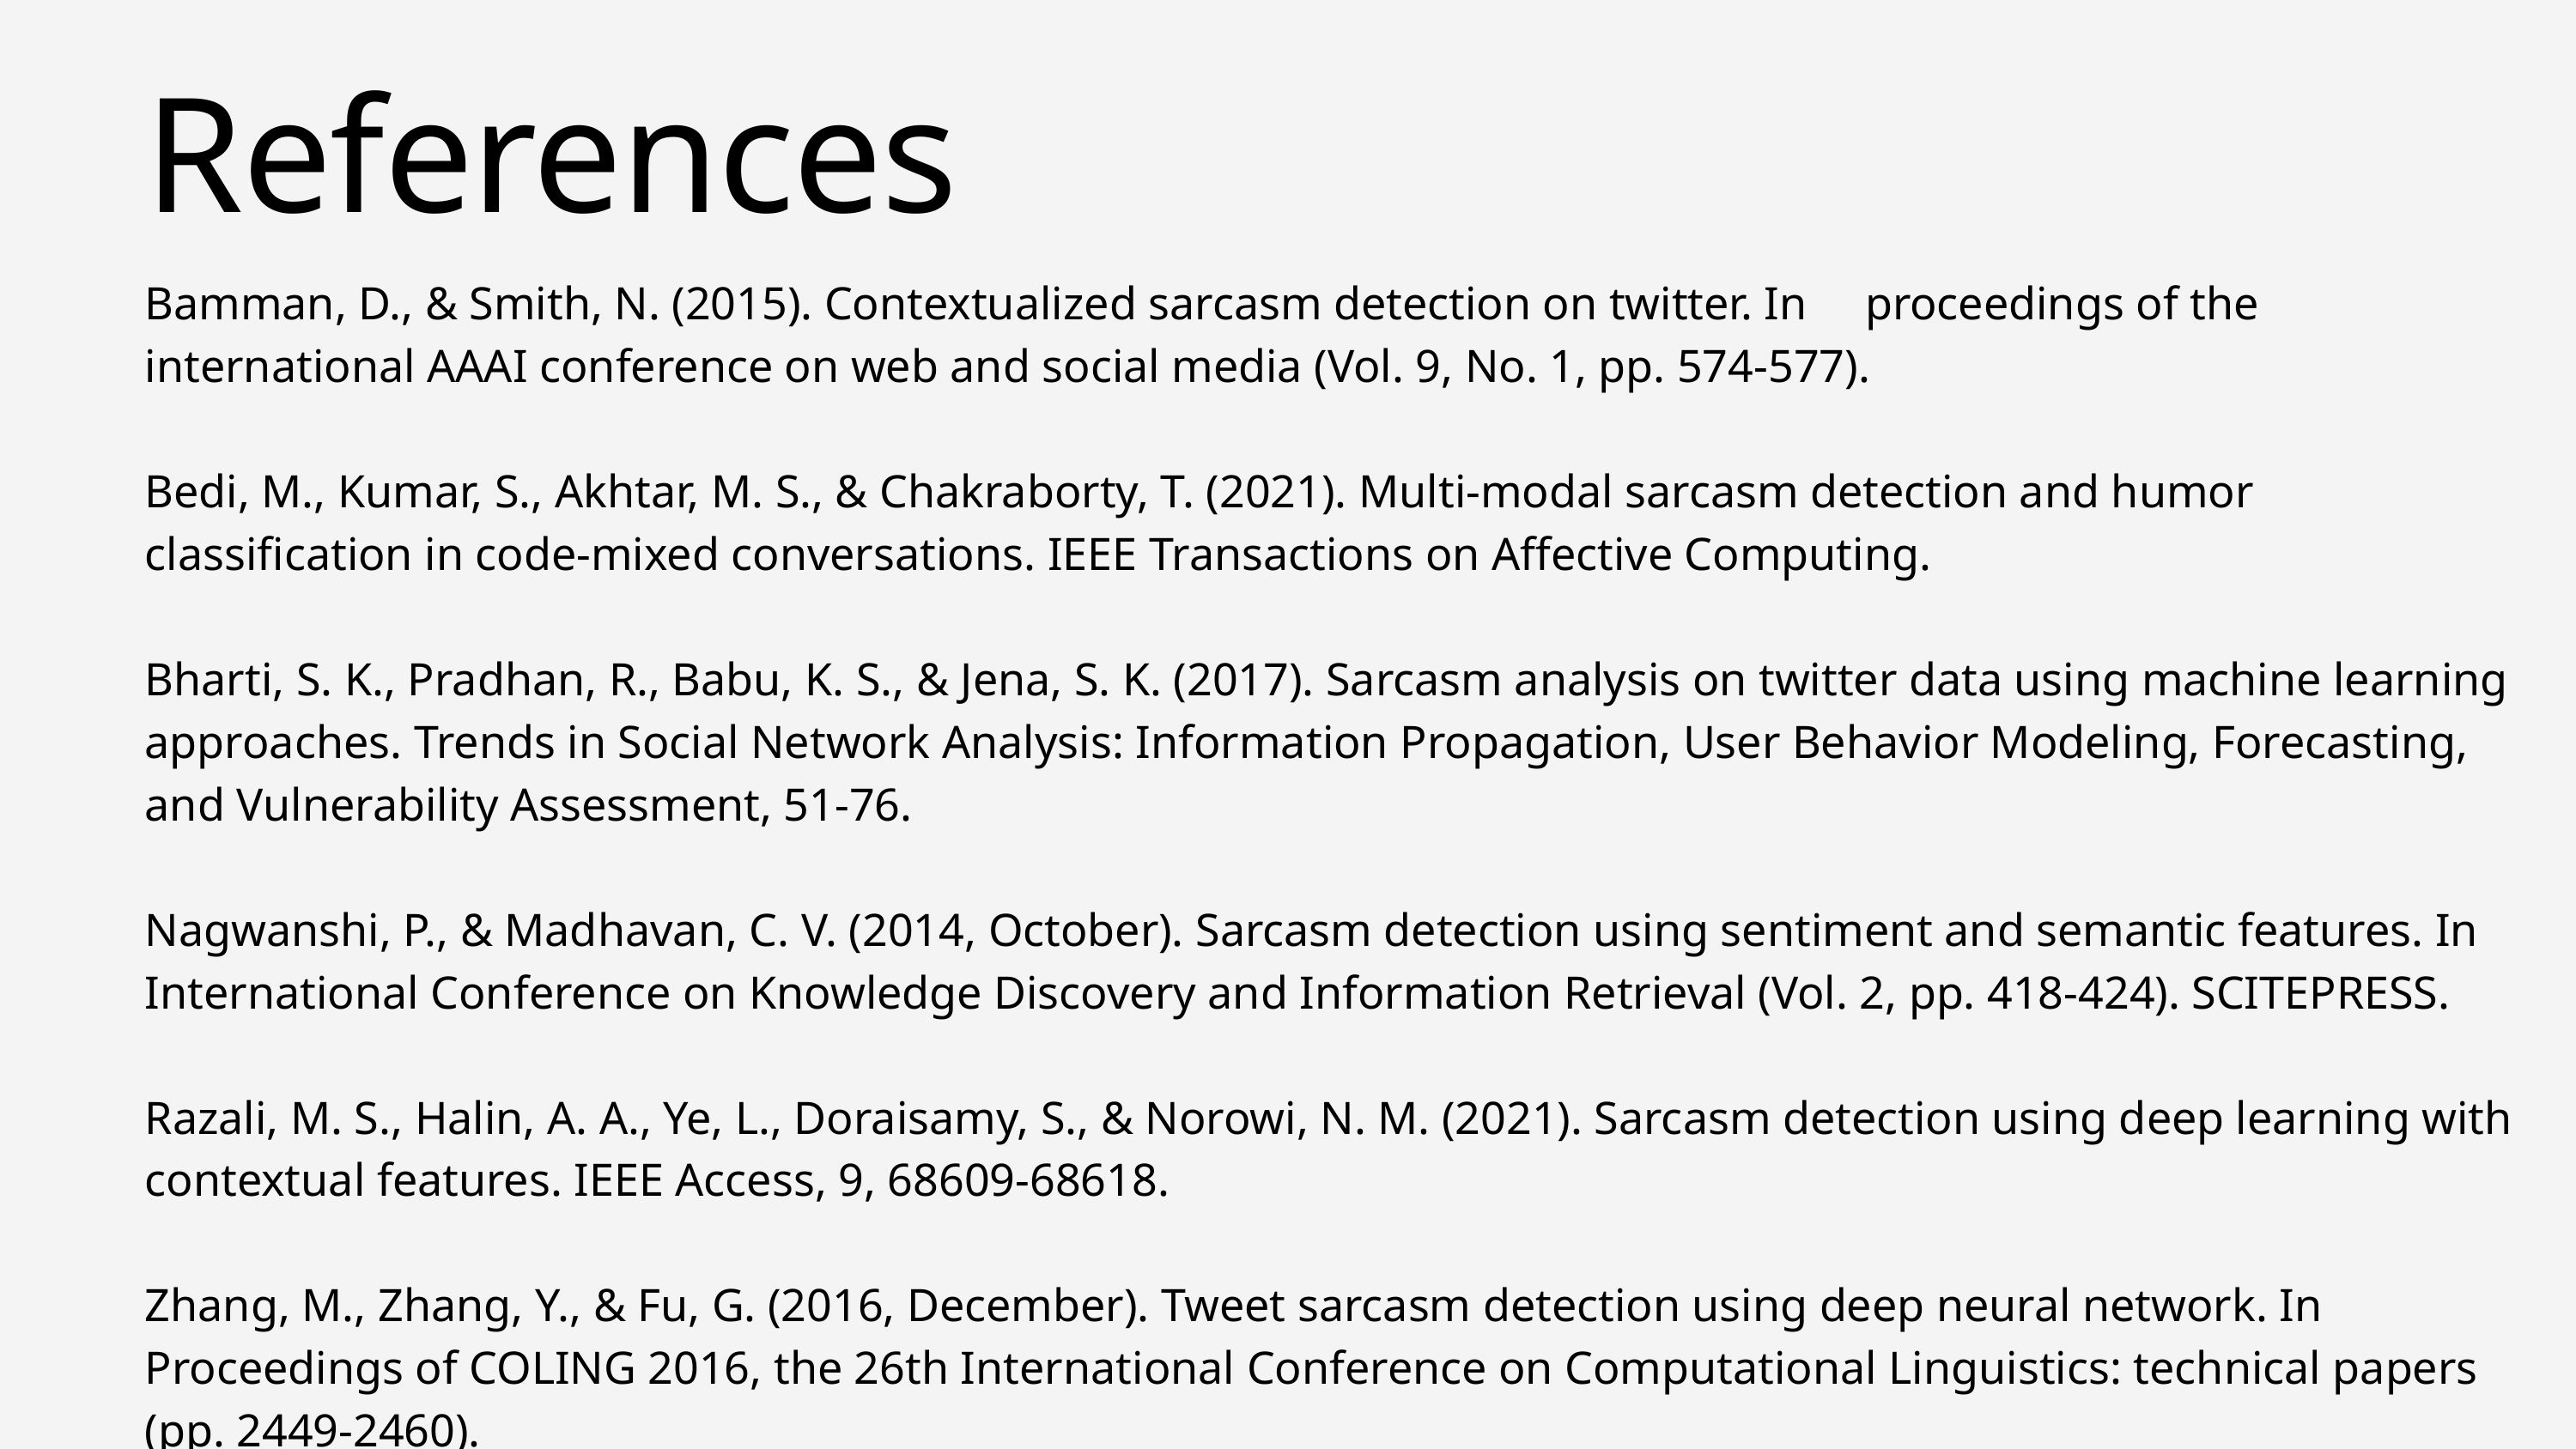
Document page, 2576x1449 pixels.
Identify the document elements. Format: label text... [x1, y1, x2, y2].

text_box Bamman, D., & Smith, N. (2015). Contextualized sarcasm detection on twitter. In proceedings of the international AAAI conference on web and social media (Vol. 9, No. 1, pp. 574-577). Bedi, M., Kumar, S., Akhtar, M. S., & Chakraborty, T. (2021). Multi-modal sarcasm detection and humor classification in code-mixed conversations. IEEE Transactions on Affective Computing. Bharti, S. K., Pradhan, R., Babu, K. S., & Jena, S. K. (2017). Sarcasm analysis on twitter data using machine learning approaches. Trends in Social Network Analysis: Information Propagation, User Behavior Modeling, Forecasting, and Vulnerability Assessment, 51-76. Nagwanshi, P., & Madhavan, C. V. (2014, October). Sarcasm detection using sentiment and semantic features. In International Conference on Knowledge Discovery and Information Retrieval (Vol. 2, pp. 418-424). SCITEPRESS. Razali, M. S., Halin, A. A., Ye, L., Doraisamy, S., & Norowi, N. M. (2021). Sarcasm detection using deep learning with contextual features. IEEE Access, 9, 68609-68618. Zhang, M., Zhang, Y., & Fu, G. (2016, December). Tweet sarcasm detection using deep neural network. In Proceedings of COLING 2016, the 26th International Conference on Computational Linguistics: technical papers (pp. 2449-2460). [144, 266, 2530, 1449]
text_box References [144, 37, 991, 245]
